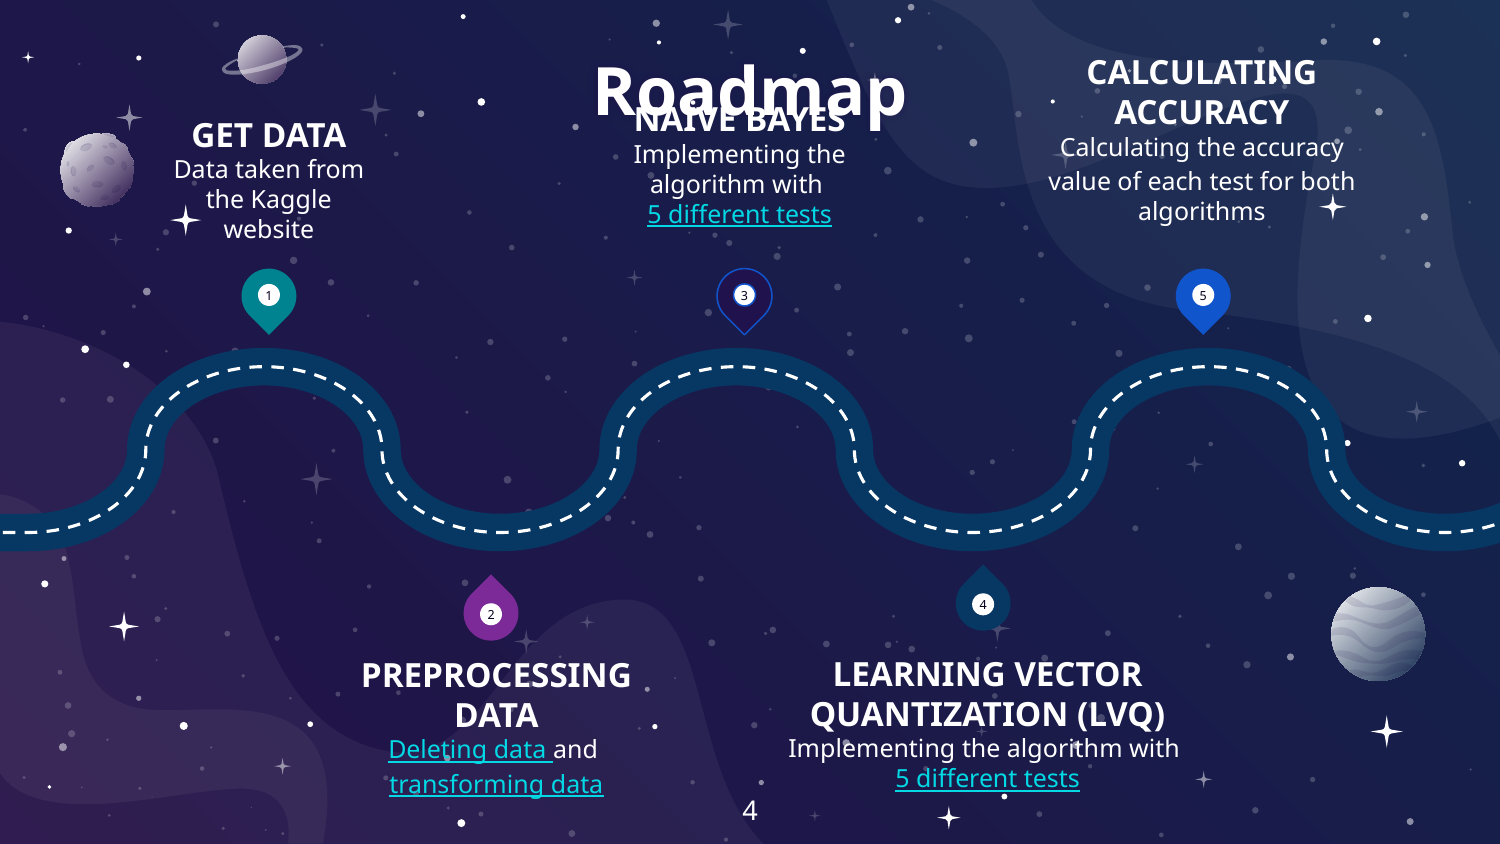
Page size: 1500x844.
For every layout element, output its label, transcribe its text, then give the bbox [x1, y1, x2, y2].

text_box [229, 256, 308, 336]
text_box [944, 564, 1023, 643]
text_box GET DATA Data taken from the Kaggle website [163, 156, 375, 244]
text_box PREPROCESSING DATA Deleting data and transforming data [347, 654, 646, 742]
slide_number 4 [705, 779, 795, 844]
text_box CALCULATING ACCURACY Calculating the accuracy value of each test for both algorithms [1042, 137, 1363, 226]
text_box NAÏVE BAYES Implementing the algorithm with 5 different tests [579, 144, 900, 233]
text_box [1164, 256, 1243, 336]
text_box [451, 574, 531, 653]
title Roadmap [215, 26, 1285, 129]
text_box LEARNING VECTOR QUANTIZATION (LVQ) Implementing the algorithm with 5 different tests [733, 652, 1242, 741]
text_box [0, 366, 1500, 533]
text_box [705, 256, 784, 336]
